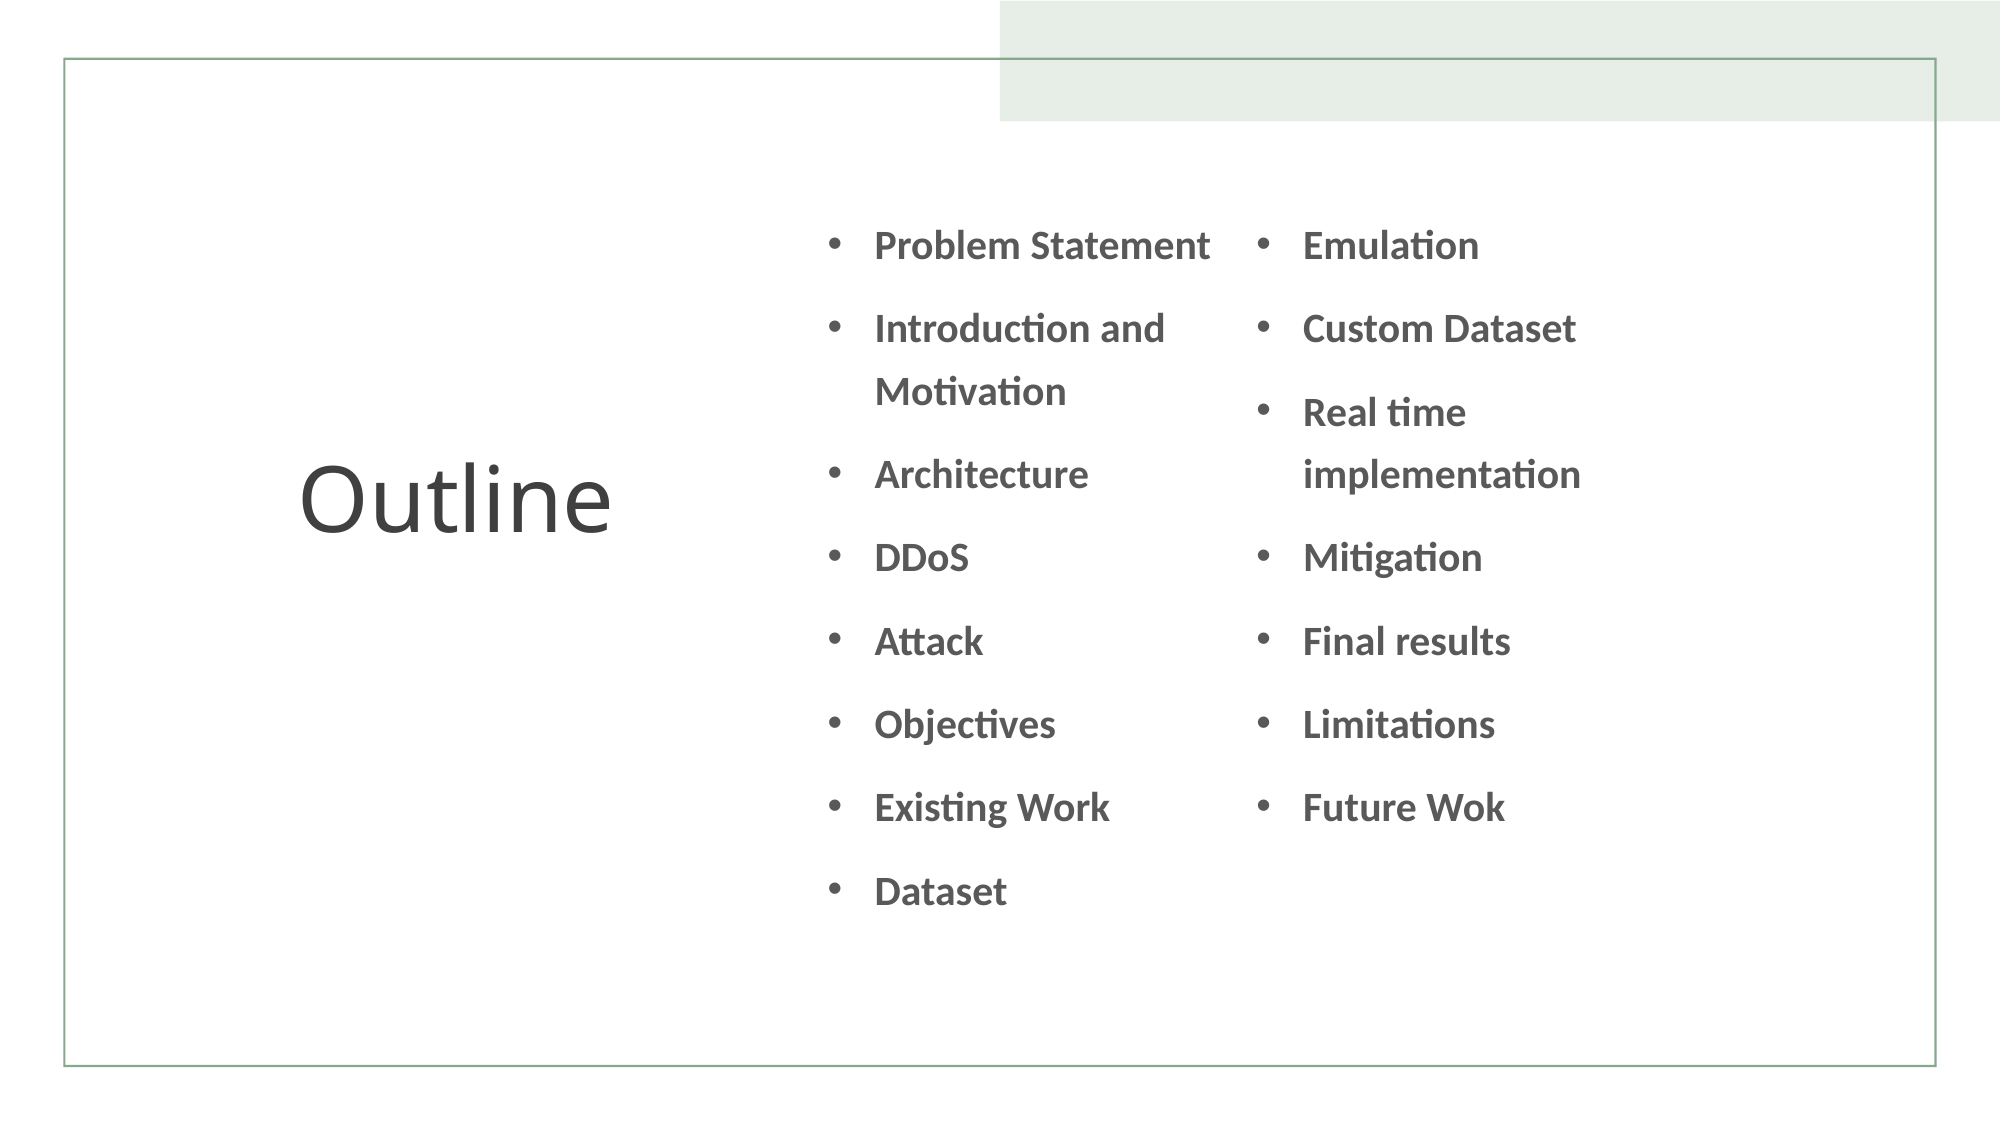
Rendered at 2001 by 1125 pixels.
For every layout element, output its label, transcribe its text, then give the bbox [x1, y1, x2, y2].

list Problem Statement Introduction and Motivation Architecture DDoS Attack Objectives Existing Work Dataset Models Emulation Custom Dataset Real time implementation Mitigation Final results Limitations Future Wok [812, 197, 1700, 1011]
title Outline [282, 197, 812, 808]
